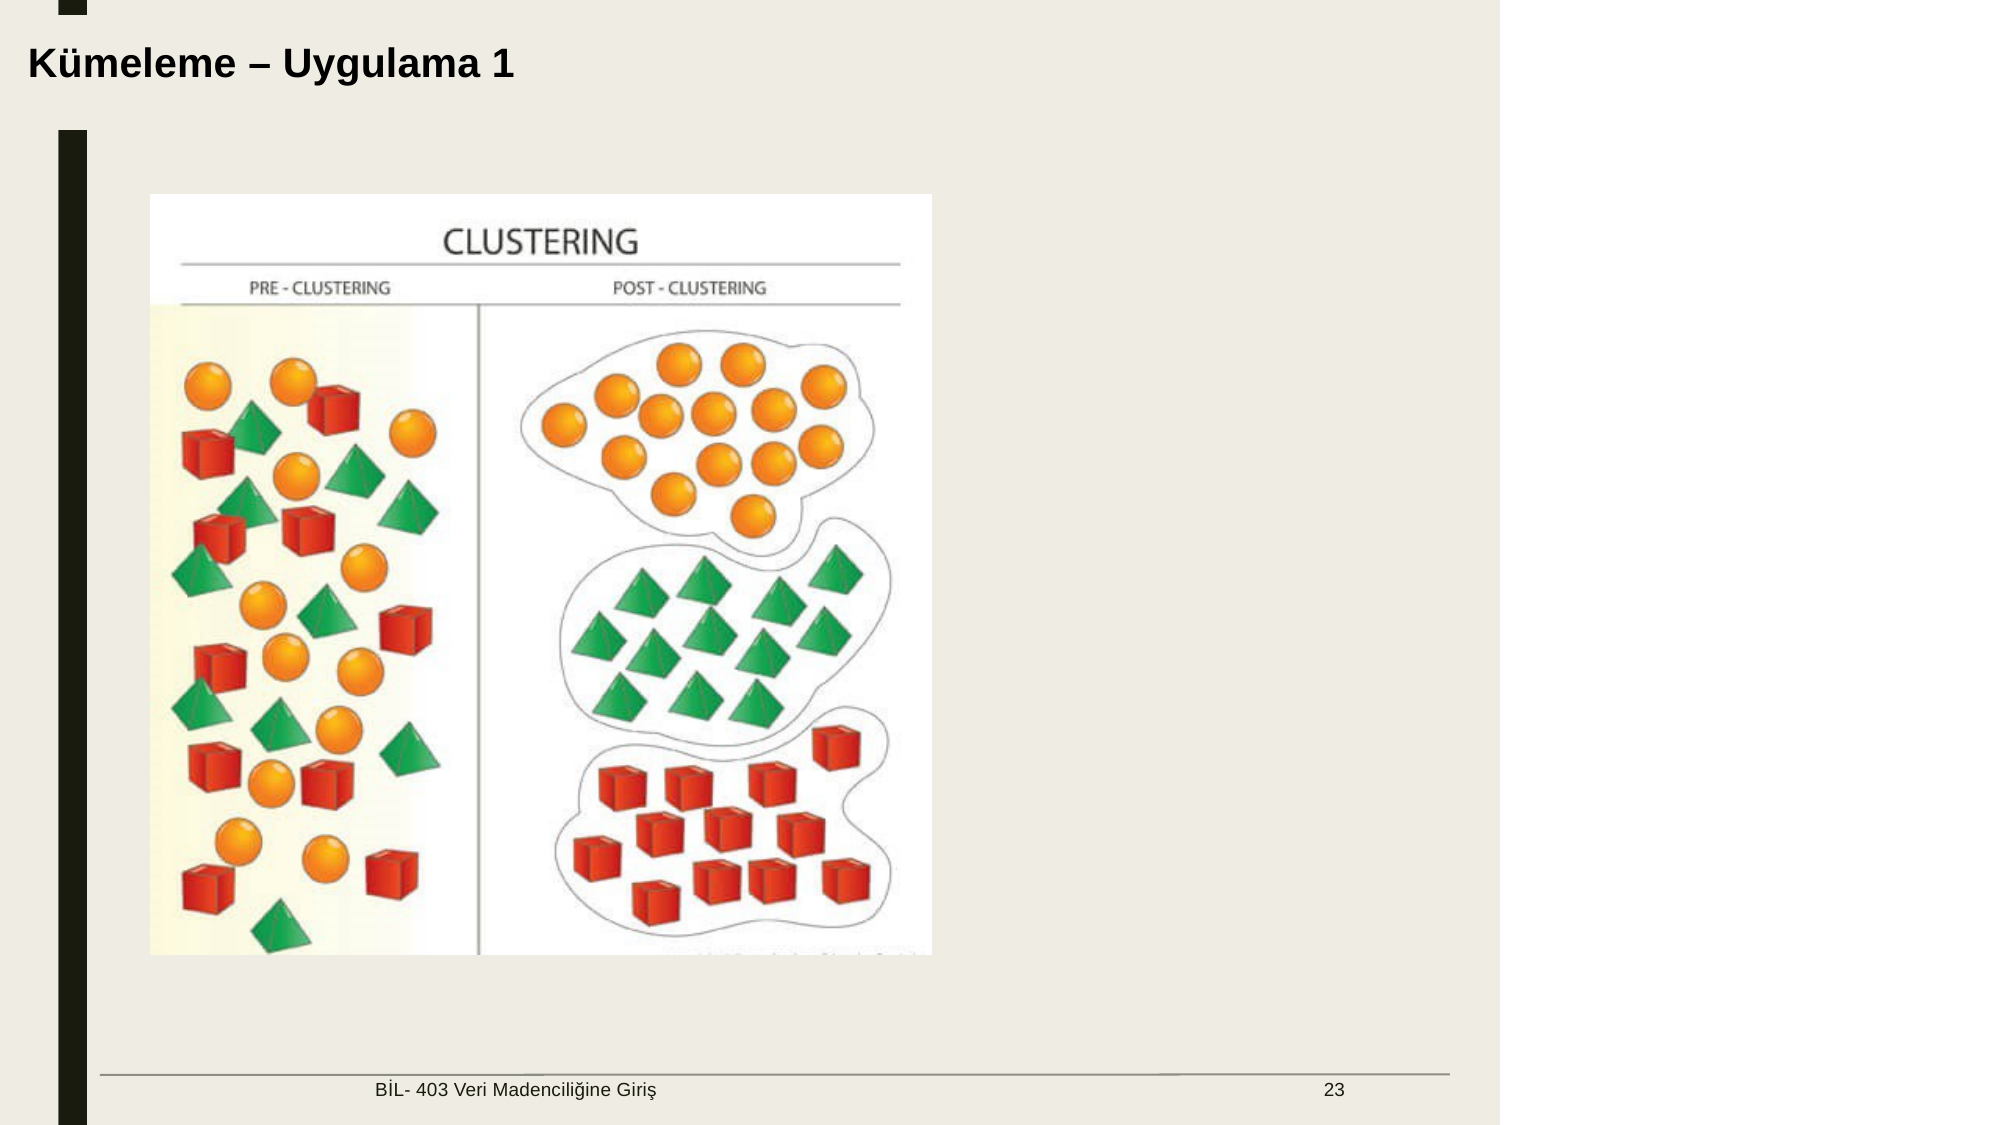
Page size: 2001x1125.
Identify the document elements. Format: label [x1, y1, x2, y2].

text_box [0, 0, 1500, 1125]
picture [149, 194, 932, 955]
